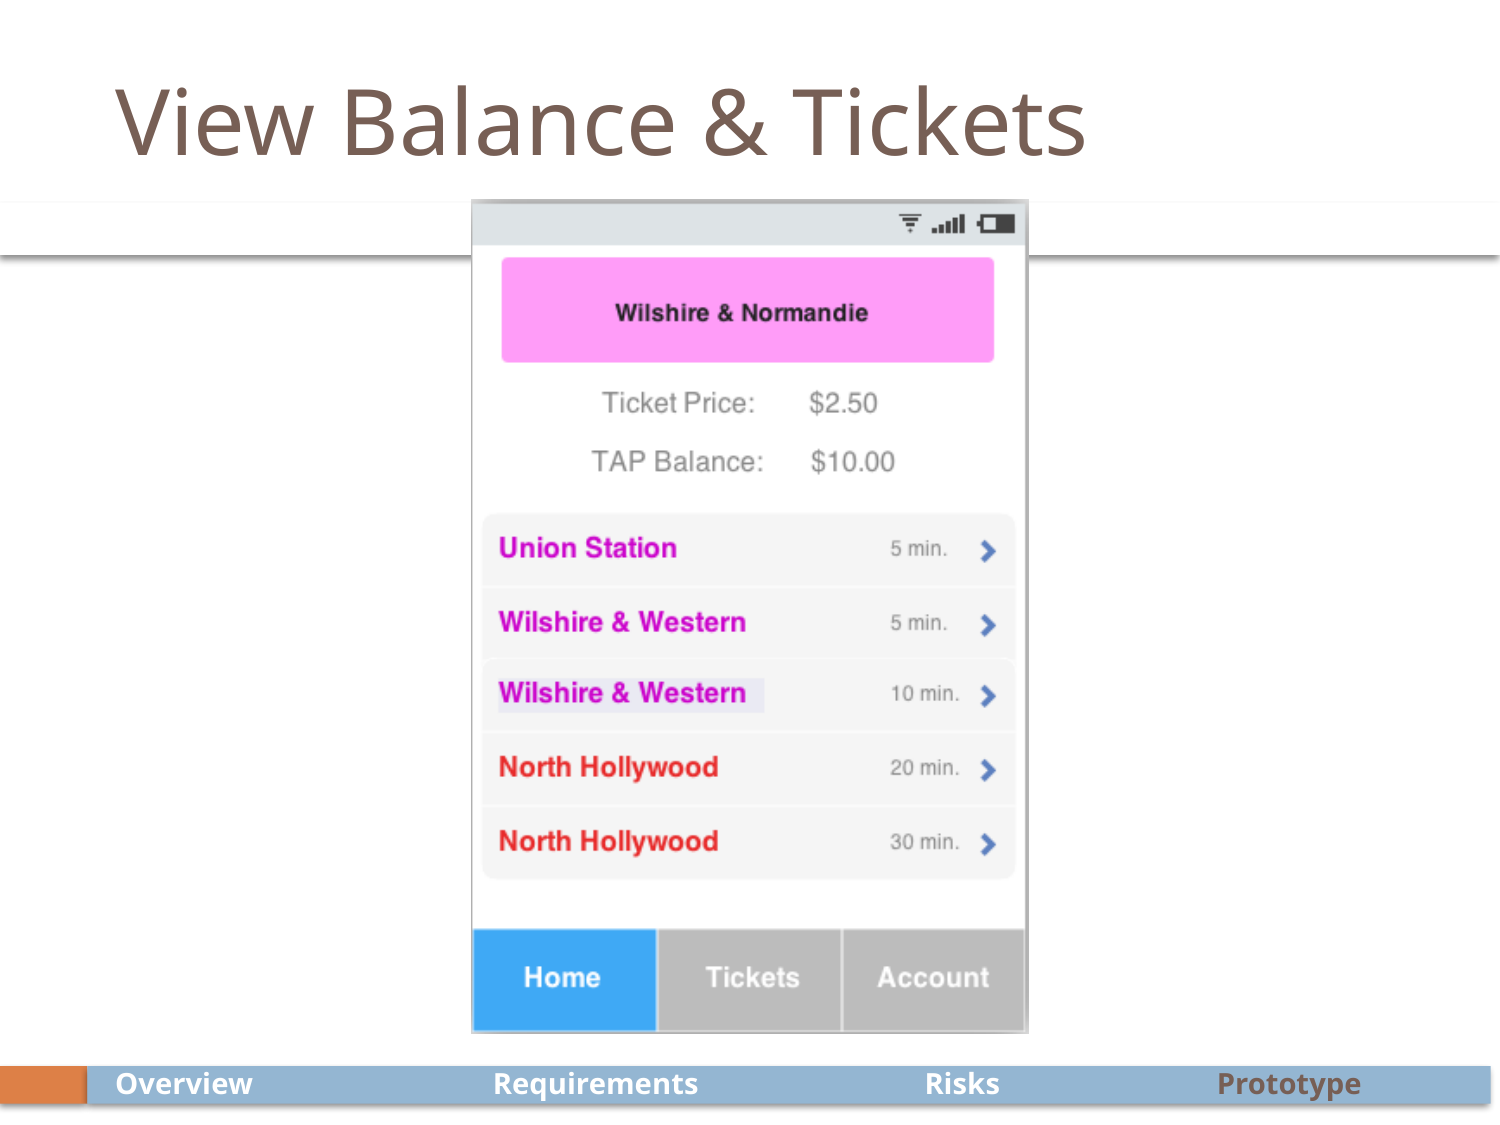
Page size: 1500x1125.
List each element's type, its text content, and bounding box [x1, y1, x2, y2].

text_box Requirements [478, 1058, 715, 1108]
text_box Overview [100, 1058, 337, 1108]
text_box Prototype [1202, 1057, 1438, 1108]
picture [471, 199, 1029, 1035]
text_box Risks [909, 1058, 1146, 1108]
title View Balance & Tickets [100, 37, 1438, 200]
